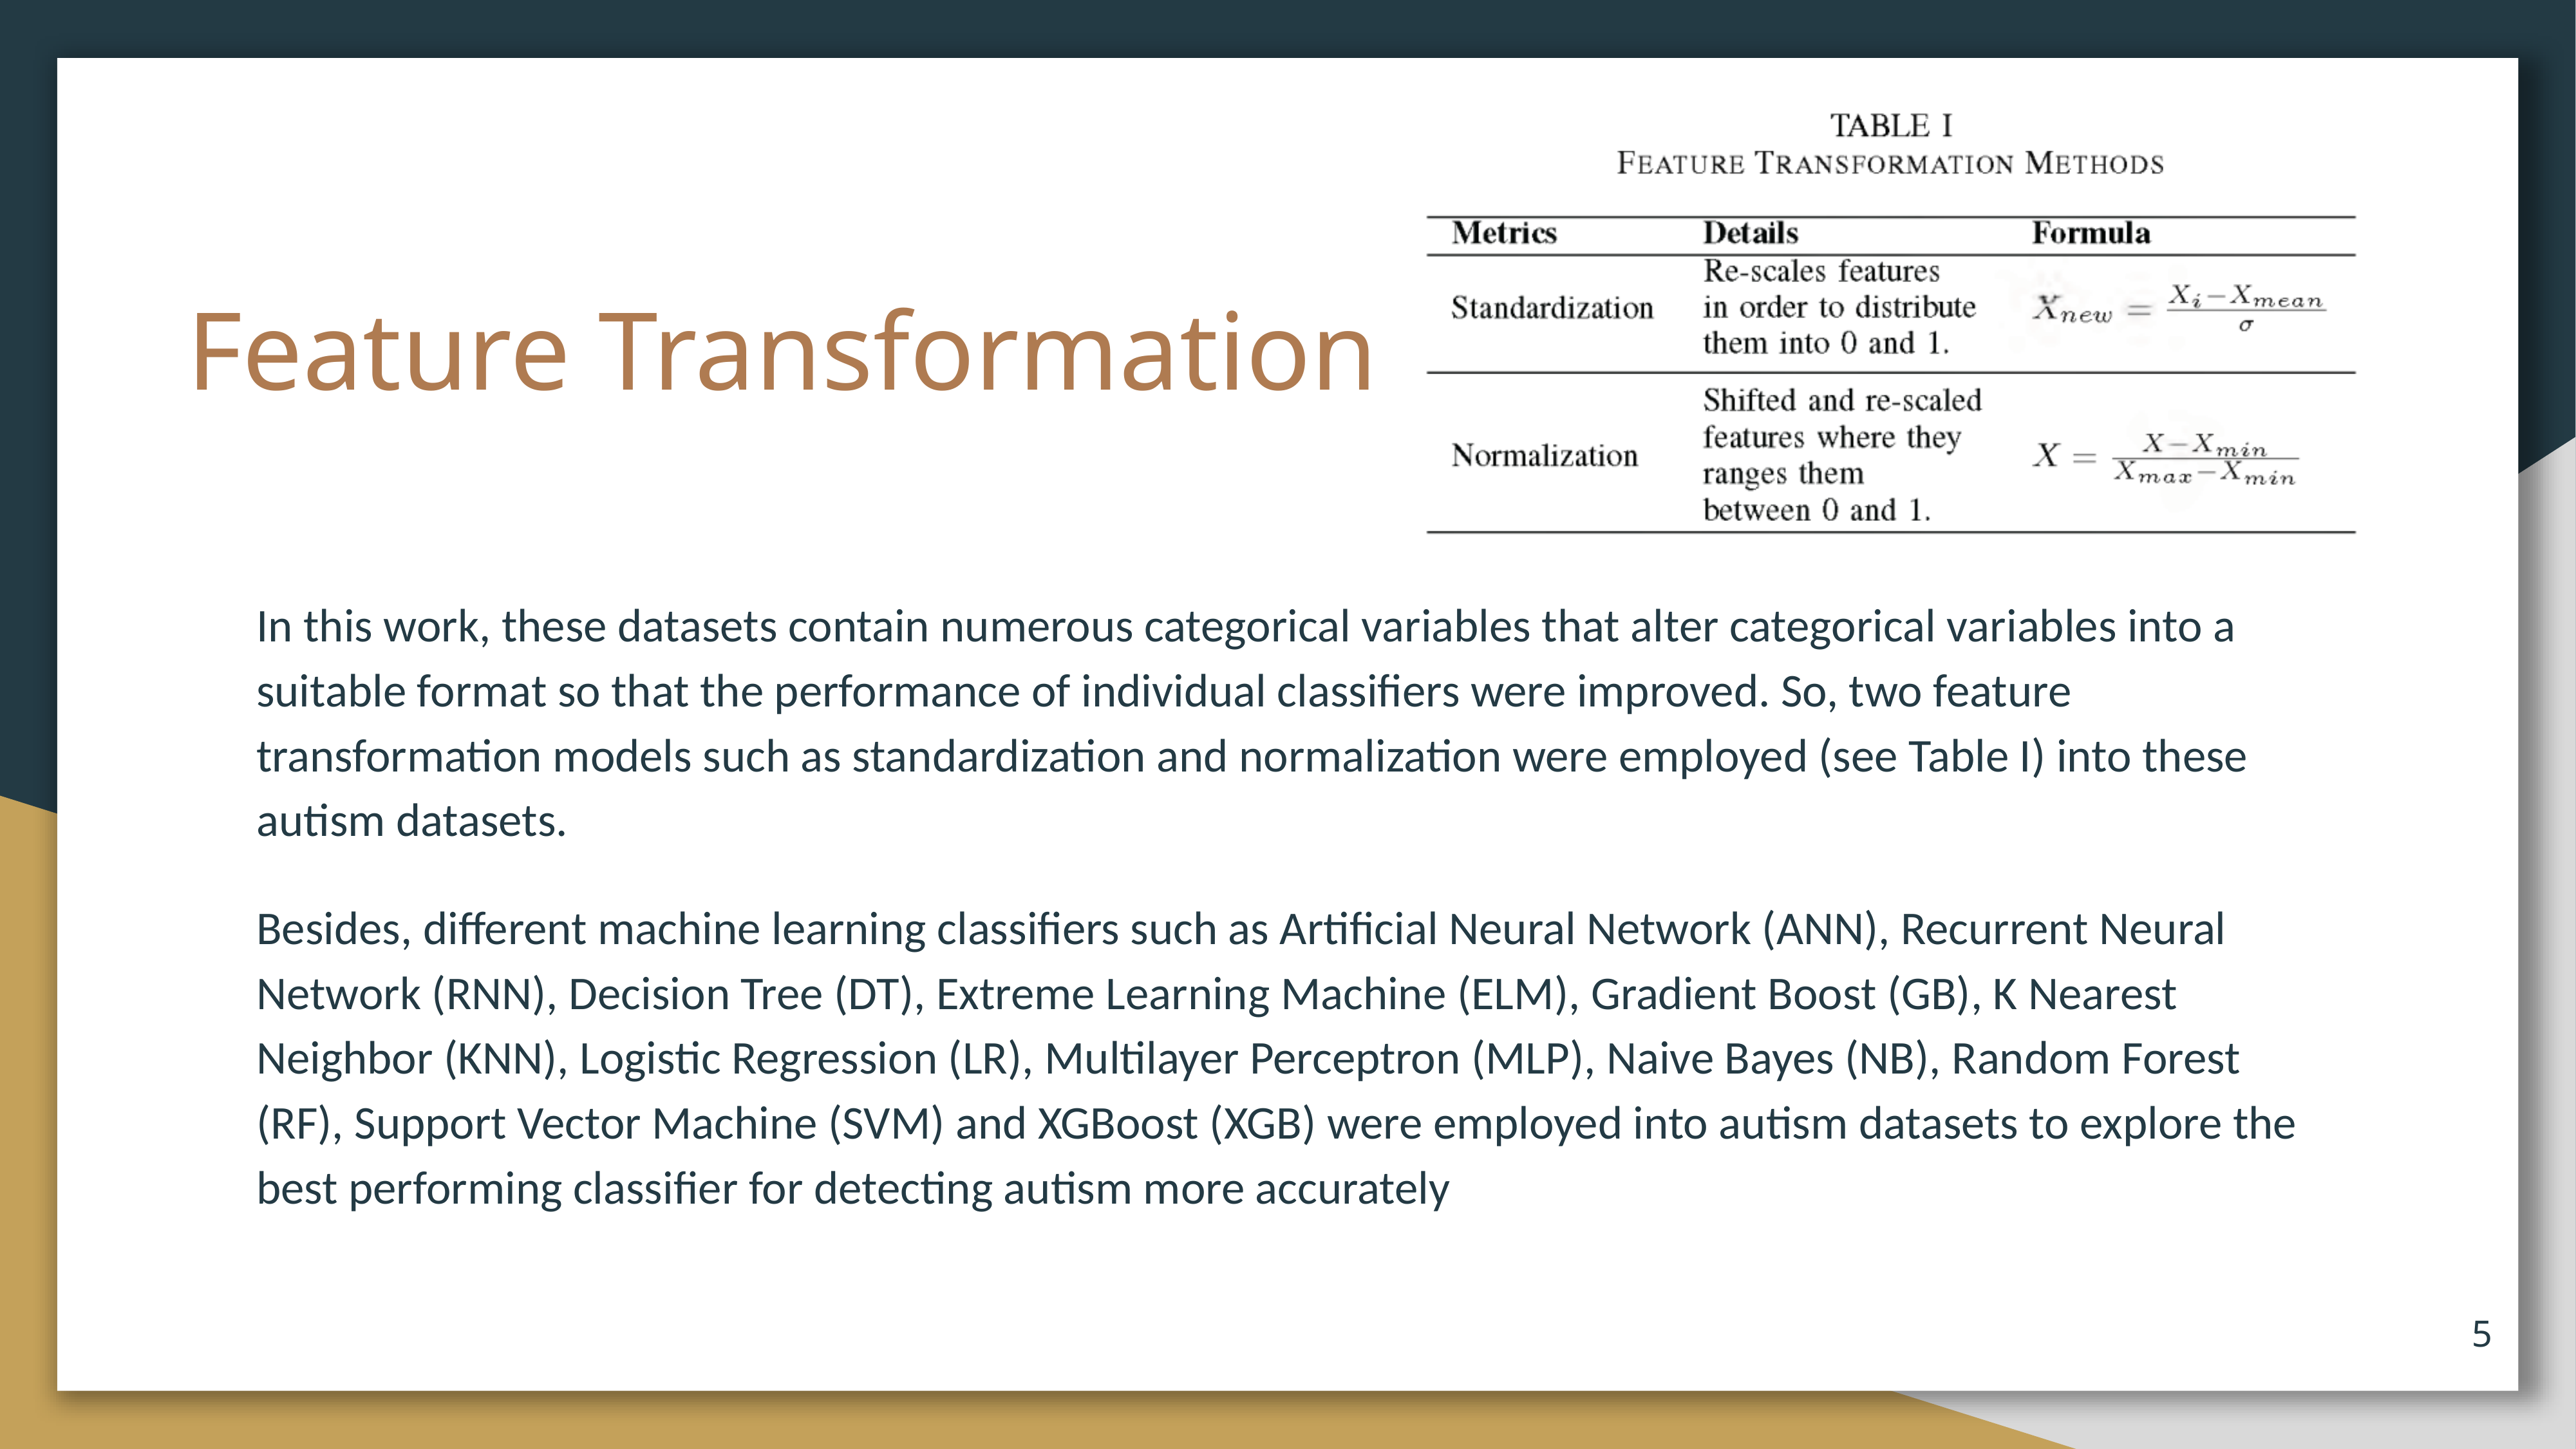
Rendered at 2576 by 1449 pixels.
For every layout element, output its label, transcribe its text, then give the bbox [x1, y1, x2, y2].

title Feature Transformation [161, 256, 1399, 526]
list In this work, these datasets contain numerous categorical variables that alter categorical variables into a suitable format so that the performance of individual classifiers were improved. So, two feature transformation models such as standardization and normalization were employed (see Table I) into these autism datasets. Besides, different machine learning classifiers such as Artificial Neural Network (ANN), Recurrent Neural Network (RNN), Decision Tree (DT), Extreme Learning Machine (ELM), Gradient Boost (GB), K Nearest Neighbor (KNN), Logistic Regression (LR), Multilayer Perceptron (MLP), Naive Bayes (NB), Random Forest (RF), Support Vector Machine (SVM) and XGBoost (XGB) were employed into autism datasets to explore the best performing classifier for detecting autism more accurately [230, 560, 2346, 1251]
picture [1402, 59, 2499, 562]
slide_number ‹#› [2363, 1280, 2518, 1391]
